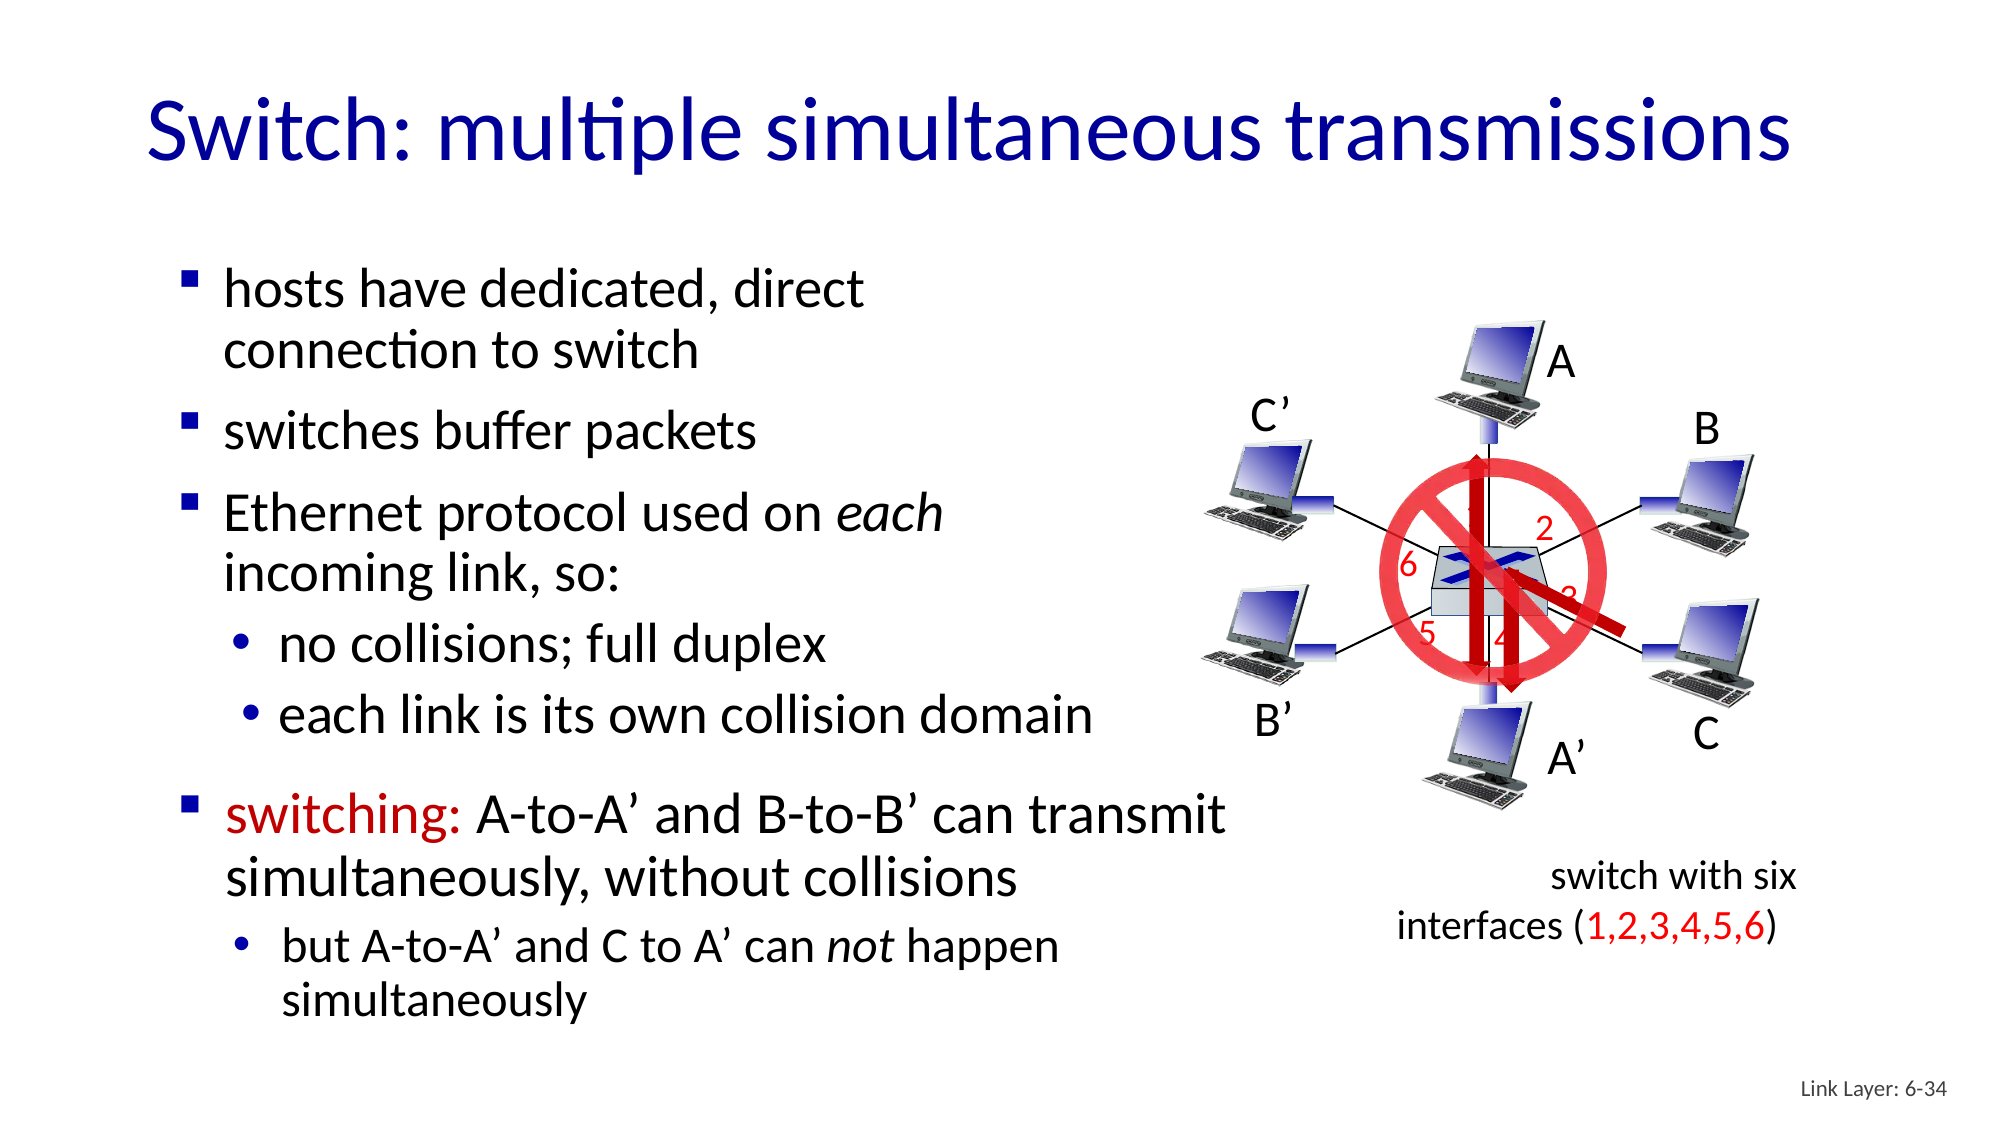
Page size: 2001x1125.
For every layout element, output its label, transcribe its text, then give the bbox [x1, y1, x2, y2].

text_box hosts have dedicated, direct connection to switch switches buffer packets Ethernet protocol used on each incoming link, so: no collisions; full duplex each link is its own collision domain [152, 251, 1112, 776]
text_box switching: A-to-A’ and B-to-B’ can transmit simultaneously, without collisions but A-to-A’ and C to A’ can not happen simultaneously [152, 776, 1256, 1064]
picture [1363, 442, 1622, 722]
slide_number Link Layer: 6-34 [1512, 1056, 1963, 1117]
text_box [1174, 315, 1812, 957]
title Switch: multiple simultaneous transmissions [131, 57, 1857, 205]
